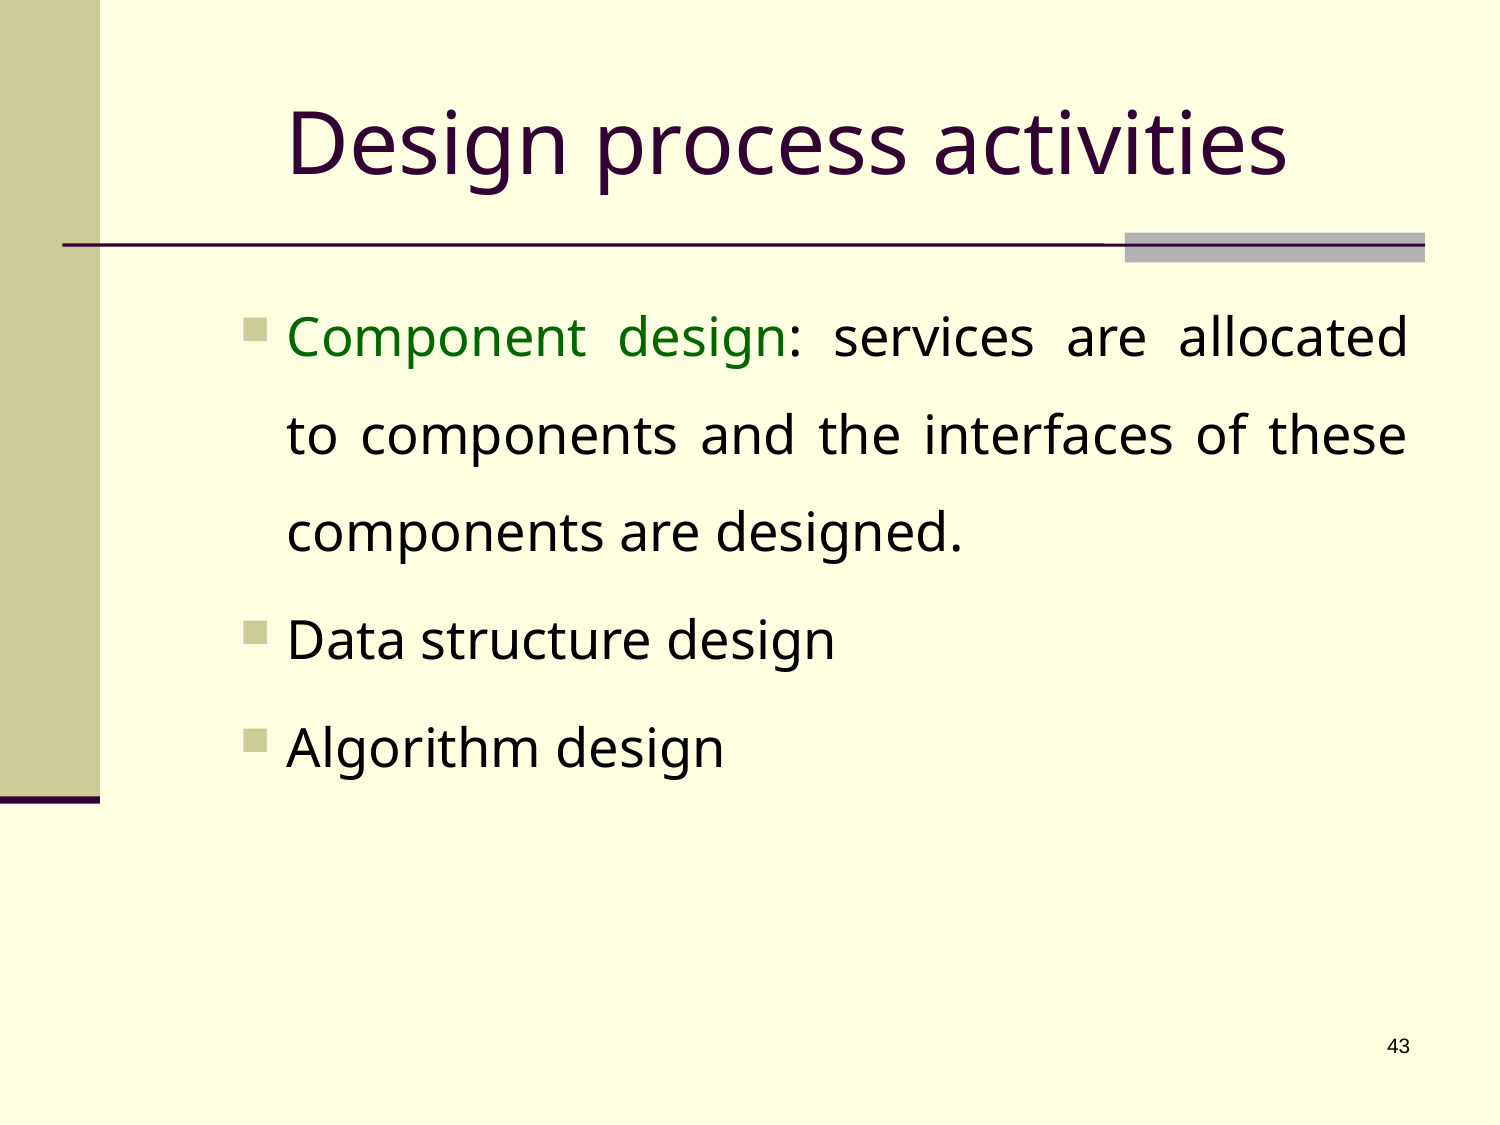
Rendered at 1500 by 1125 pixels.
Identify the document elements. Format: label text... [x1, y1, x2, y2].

slide_number 43 [1112, 1024, 1426, 1101]
list Component design: services are allocated to components and the interfaces of these components are designed. Data structure design Algorithm design [150, 262, 1425, 1006]
title Design process activities [150, 45, 1425, 234]
